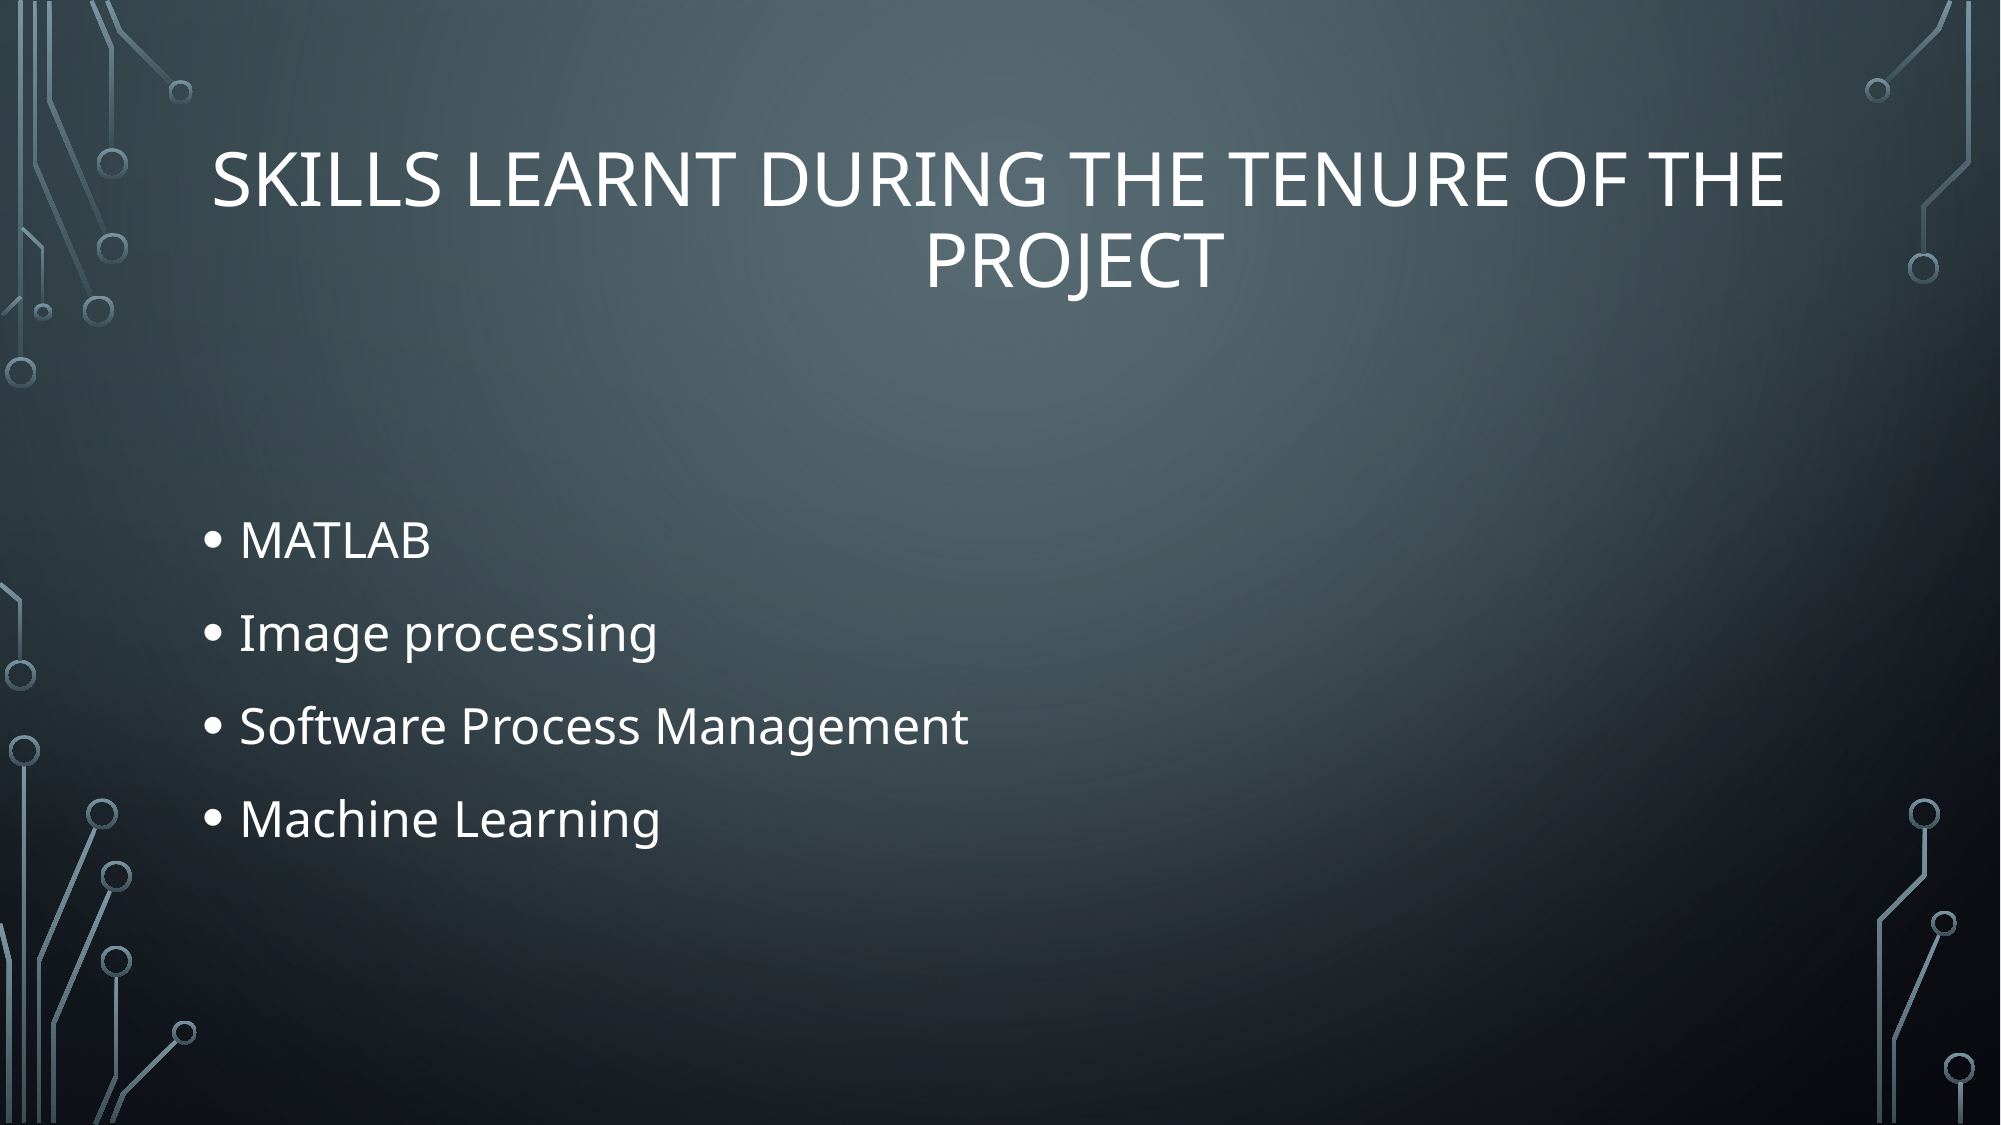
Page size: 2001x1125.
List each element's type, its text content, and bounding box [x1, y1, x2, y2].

title SKILLS LEARNT DURING THE TENURE OF THE PROJECT [187, 101, 1813, 344]
list MATLAB Image processing Software Process Management Machine Learning [187, 489, 1813, 950]
